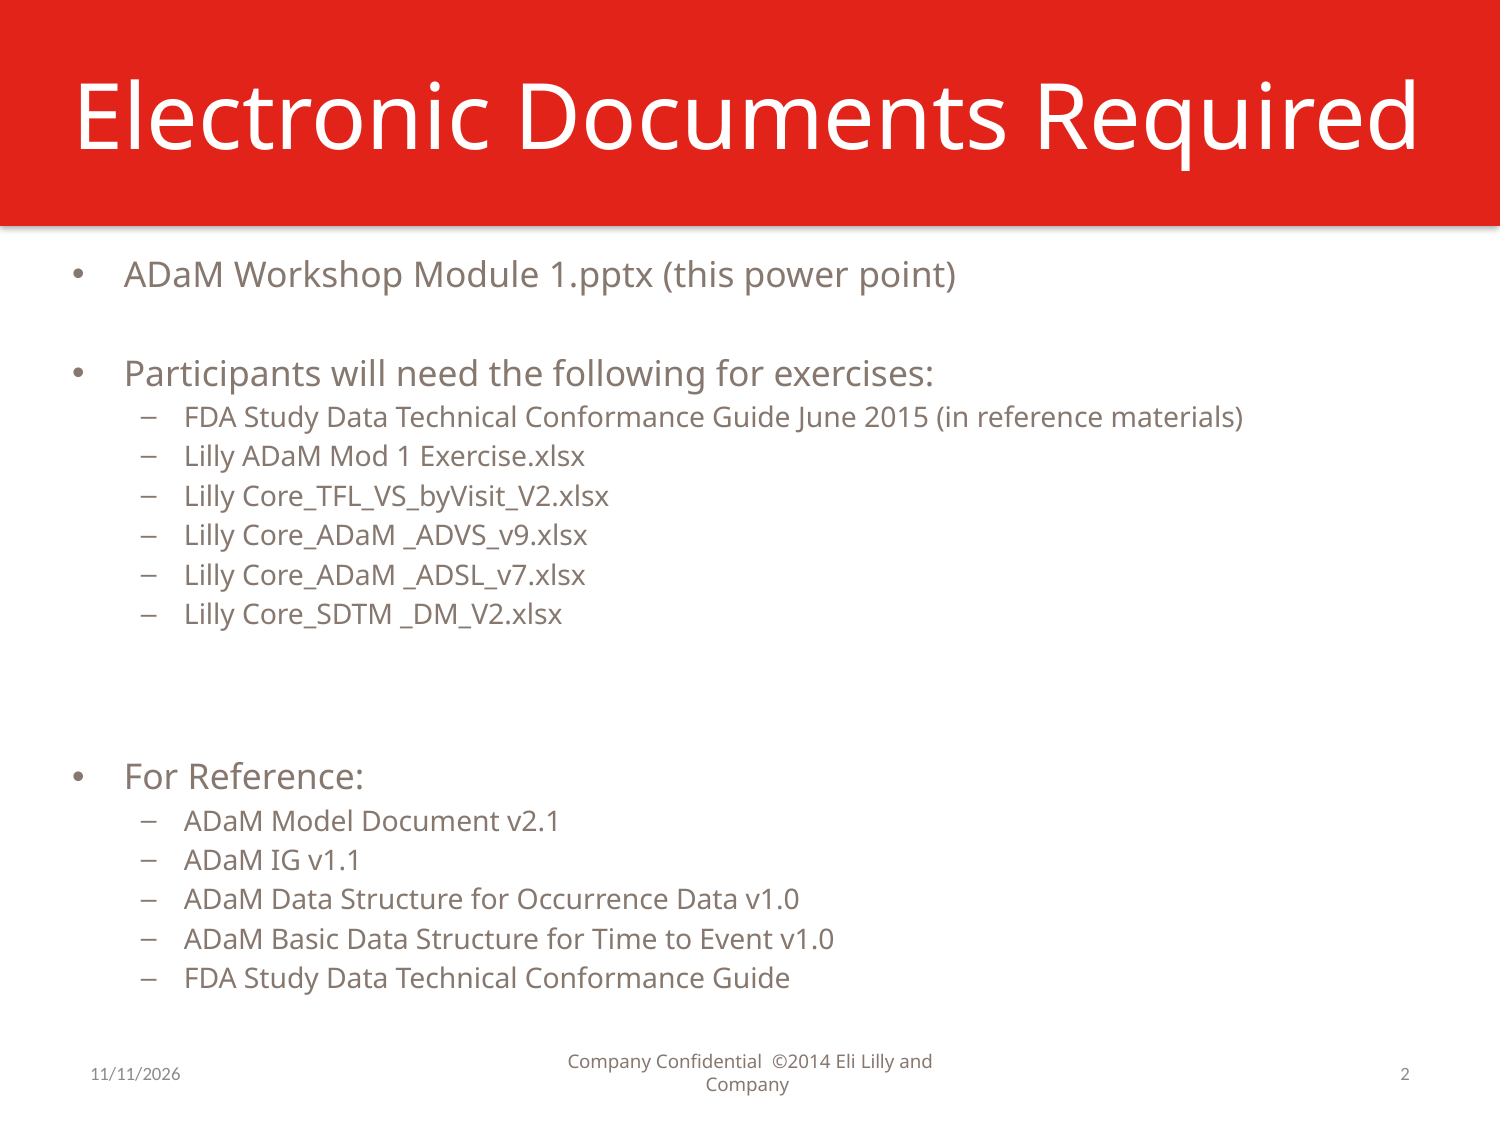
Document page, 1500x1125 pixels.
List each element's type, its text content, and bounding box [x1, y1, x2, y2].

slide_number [75, 1042, 425, 1103]
title Electronic Documents Required [56, 19, 1450, 207]
footer Company Confidential ©2014 Eli Lilly and Company [512, 1042, 988, 1103]
slide_number 2 [1074, 1042, 1425, 1103]
list ADaM Workshop Module 1.pptx (this power point) Participants will need the following for exercises: FDA Study Data Technical Conformance Guide June 2015 (in reference materials) Lilly ADaM Mod 1 Exercise.xlsx Lilly Core_TFL_VS_byVisit_V2.xlsx Lilly Core_ADaM _ADVS_v9.xlsx Lilly Core_ADaM _ADSL_v7.xlsx Lilly Core_SDTM _DM_V2.xlsx For Reference: ADaM Model Document v2.1 ADaM IG v1.1 ADaM Data Structure for Occurrence Data v1.0 ADaM Basic Data Structure for Time to Event v1.0 FDA Study Data Technical Conformance Guide [56, 244, 1450, 1005]
